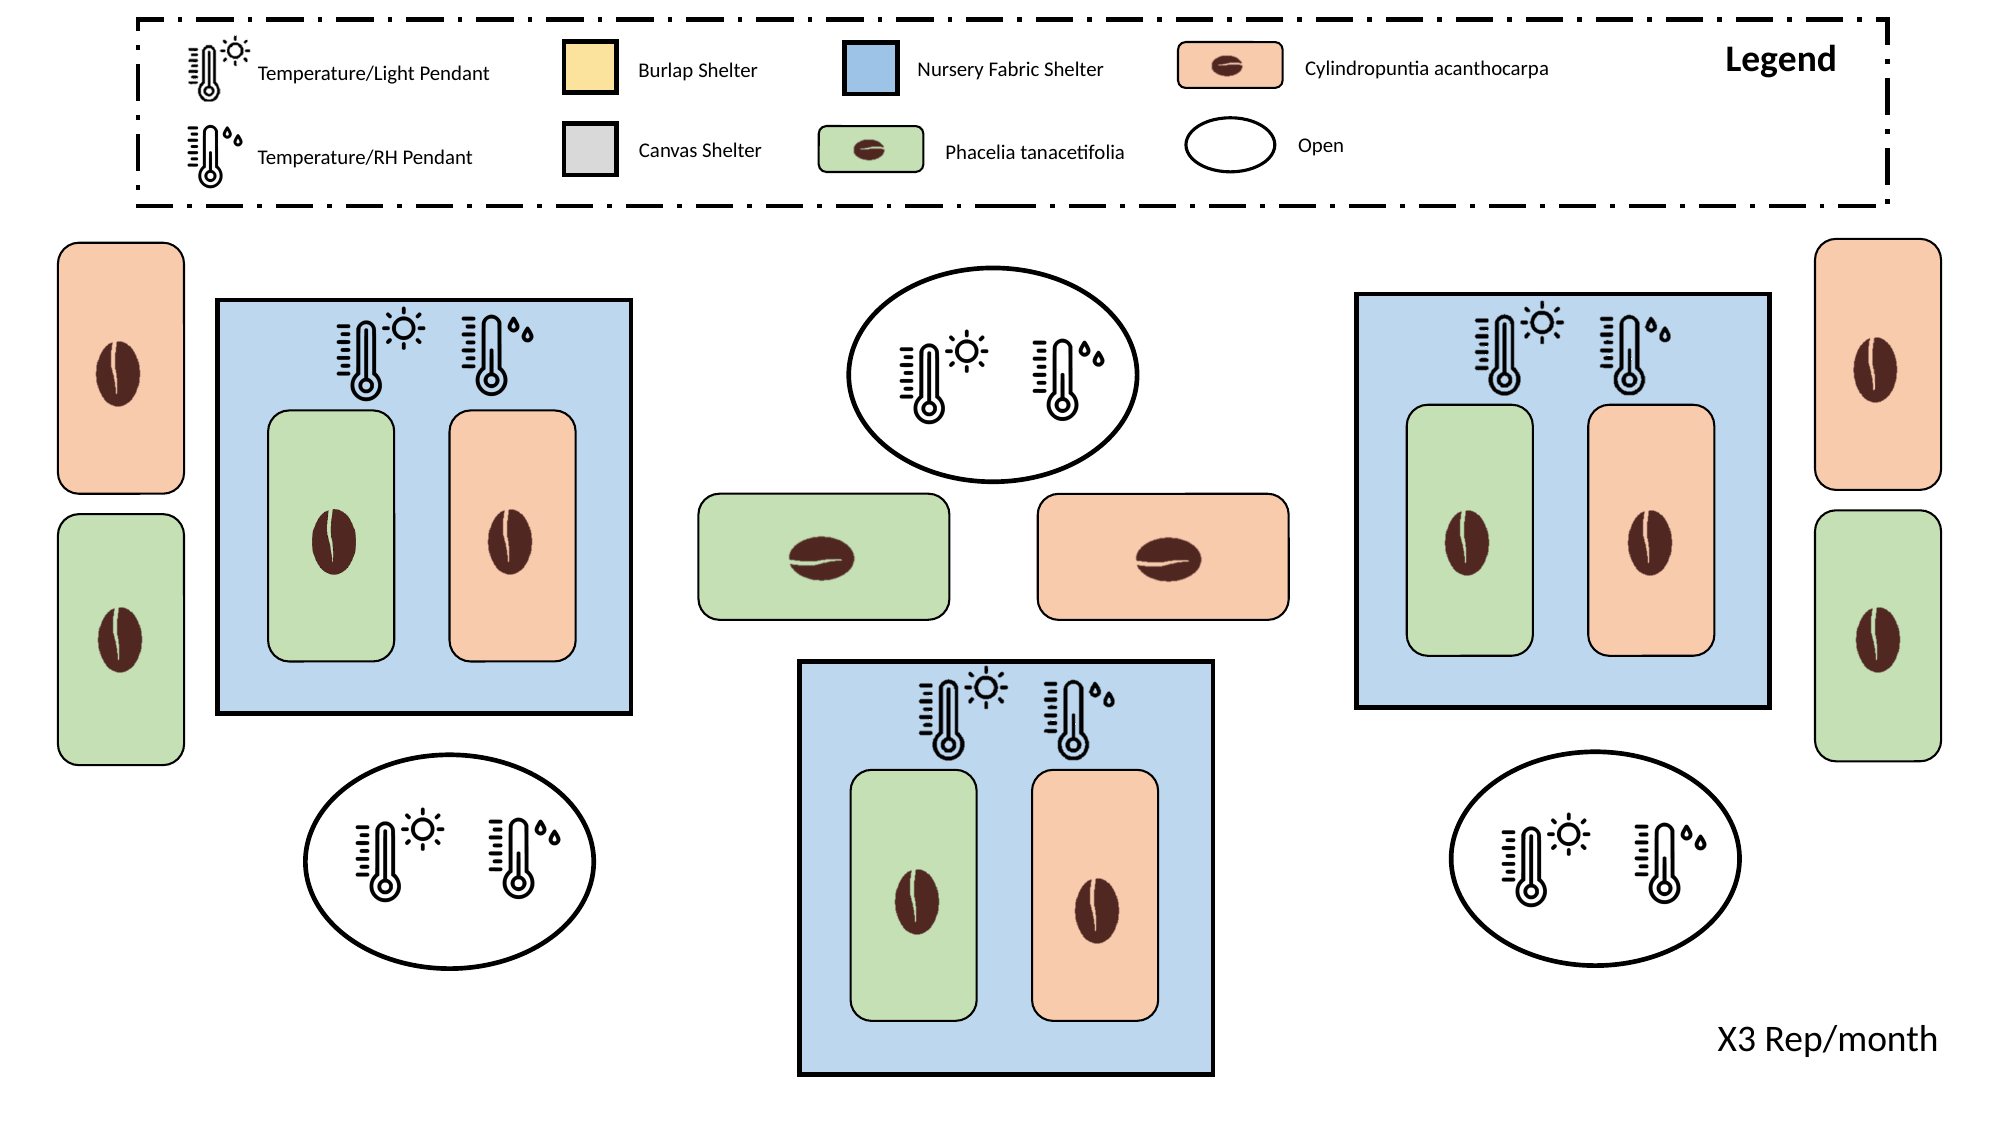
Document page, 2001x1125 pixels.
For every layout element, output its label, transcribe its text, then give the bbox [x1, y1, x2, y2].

picture [1039, 676, 1119, 770]
picture [852, 131, 891, 171]
picture [1210, 47, 1250, 87]
picture [331, 302, 431, 413]
text_box [563, 40, 618, 94]
picture [350, 803, 450, 914]
picture [1469, 296, 1569, 407]
text_box Temperature/Light Pendant [254, 52, 505, 93]
picture [1121, 514, 1205, 599]
picture [1496, 808, 1596, 919]
text_box [1587, 403, 1716, 657]
picture [774, 512, 858, 598]
text_box [267, 409, 396, 663]
text_box [799, 660, 1214, 1076]
picture [483, 814, 565, 909]
text_box [1405, 403, 1534, 657]
text_box [304, 753, 595, 970]
text_box Temperature/RH Pendant [246, 136, 488, 177]
picture [1431, 494, 1508, 580]
picture [298, 493, 375, 579]
text_box [844, 42, 898, 95]
text_box [817, 124, 925, 174]
text_box [448, 409, 577, 663]
text_box Phacelia tanacetifolia [930, 131, 1141, 172]
text_box [1355, 293, 1771, 709]
picture [894, 325, 994, 436]
text_box [56, 513, 186, 767]
text_box [847, 266, 1139, 483]
picture [474, 493, 551, 579]
picture [83, 325, 159, 411]
picture [1630, 819, 1711, 914]
text_box Cylindropuntia acanthocarpa [1290, 47, 1565, 88]
text_box [1031, 768, 1160, 1022]
text_box [1813, 237, 1943, 491]
picture [184, 32, 254, 110]
picture [1614, 494, 1691, 580]
picture [913, 661, 1013, 772]
text_box [56, 241, 186, 495]
text_box [563, 123, 618, 176]
picture [456, 311, 538, 406]
text_box Canvas Shelter [624, 129, 777, 169]
picture [1061, 862, 1138, 948]
text_box [137, 19, 1889, 207]
text_box [1813, 509, 1943, 763]
picture [84, 591, 161, 677]
picture [1842, 591, 1919, 677]
picture [882, 853, 958, 939]
picture [184, 122, 246, 196]
text_box [1036, 492, 1290, 621]
text_box [697, 492, 951, 621]
text_box Nursery Fabric Shelter [902, 48, 1120, 88]
text_box Open [1283, 124, 1359, 165]
text_box [1450, 750, 1741, 967]
text_box Burlap Shelter [623, 49, 774, 90]
text_box [1176, 40, 1284, 89]
text_box [1184, 116, 1276, 173]
picture [1595, 311, 1675, 405]
text_box Legend [1710, 26, 1852, 86]
text_box X3 Rep/month [1703, 1007, 1954, 1067]
text_box [849, 768, 978, 1022]
picture [1027, 335, 1109, 431]
picture [1840, 322, 1917, 407]
text_box [217, 299, 632, 714]
